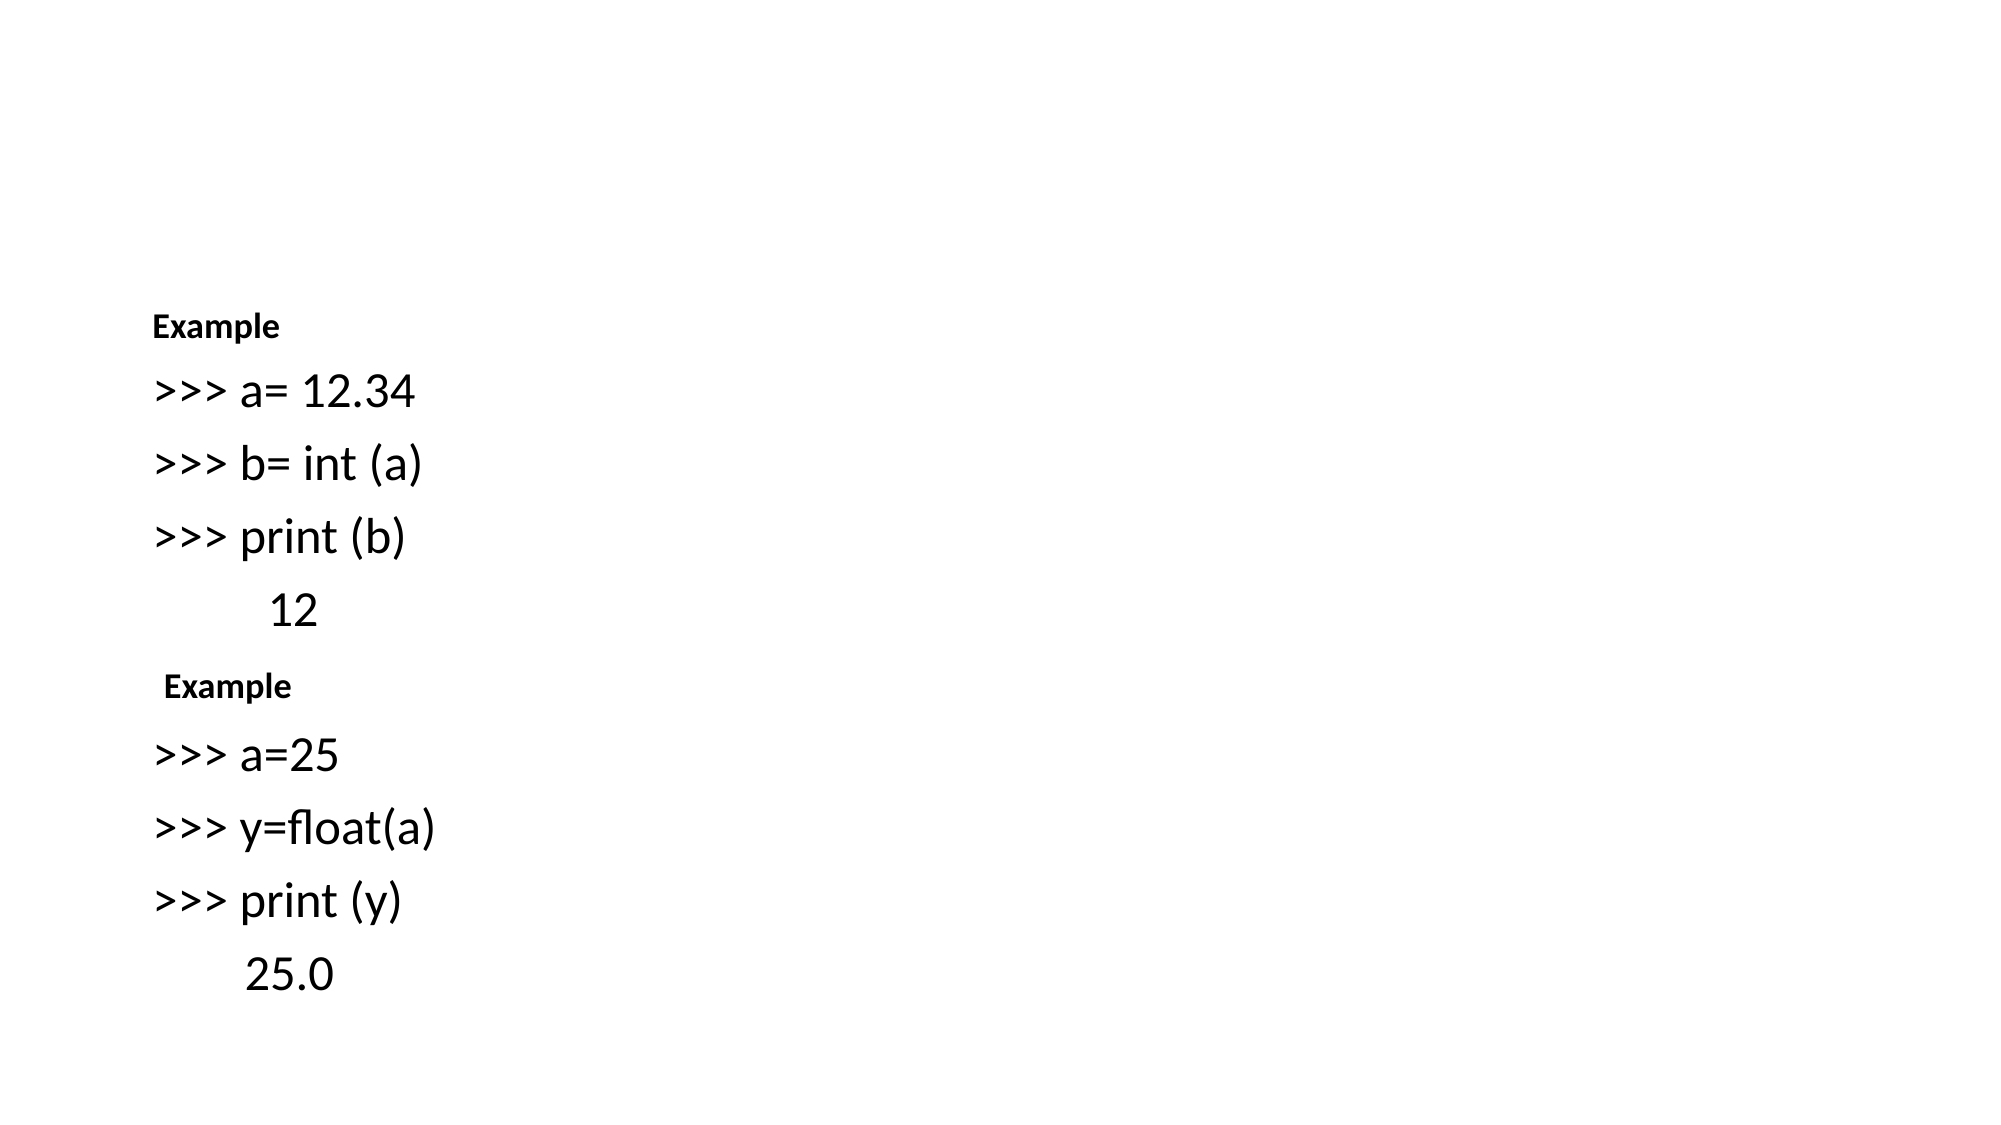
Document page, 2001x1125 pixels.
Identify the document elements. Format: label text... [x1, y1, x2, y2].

list Example >>> a= 12.34 >>> b= int (a) >>> print (b) 12 Example >>> a=25 >>> y=float(a) >>> print (y) 25.0 [137, 299, 1863, 1014]
